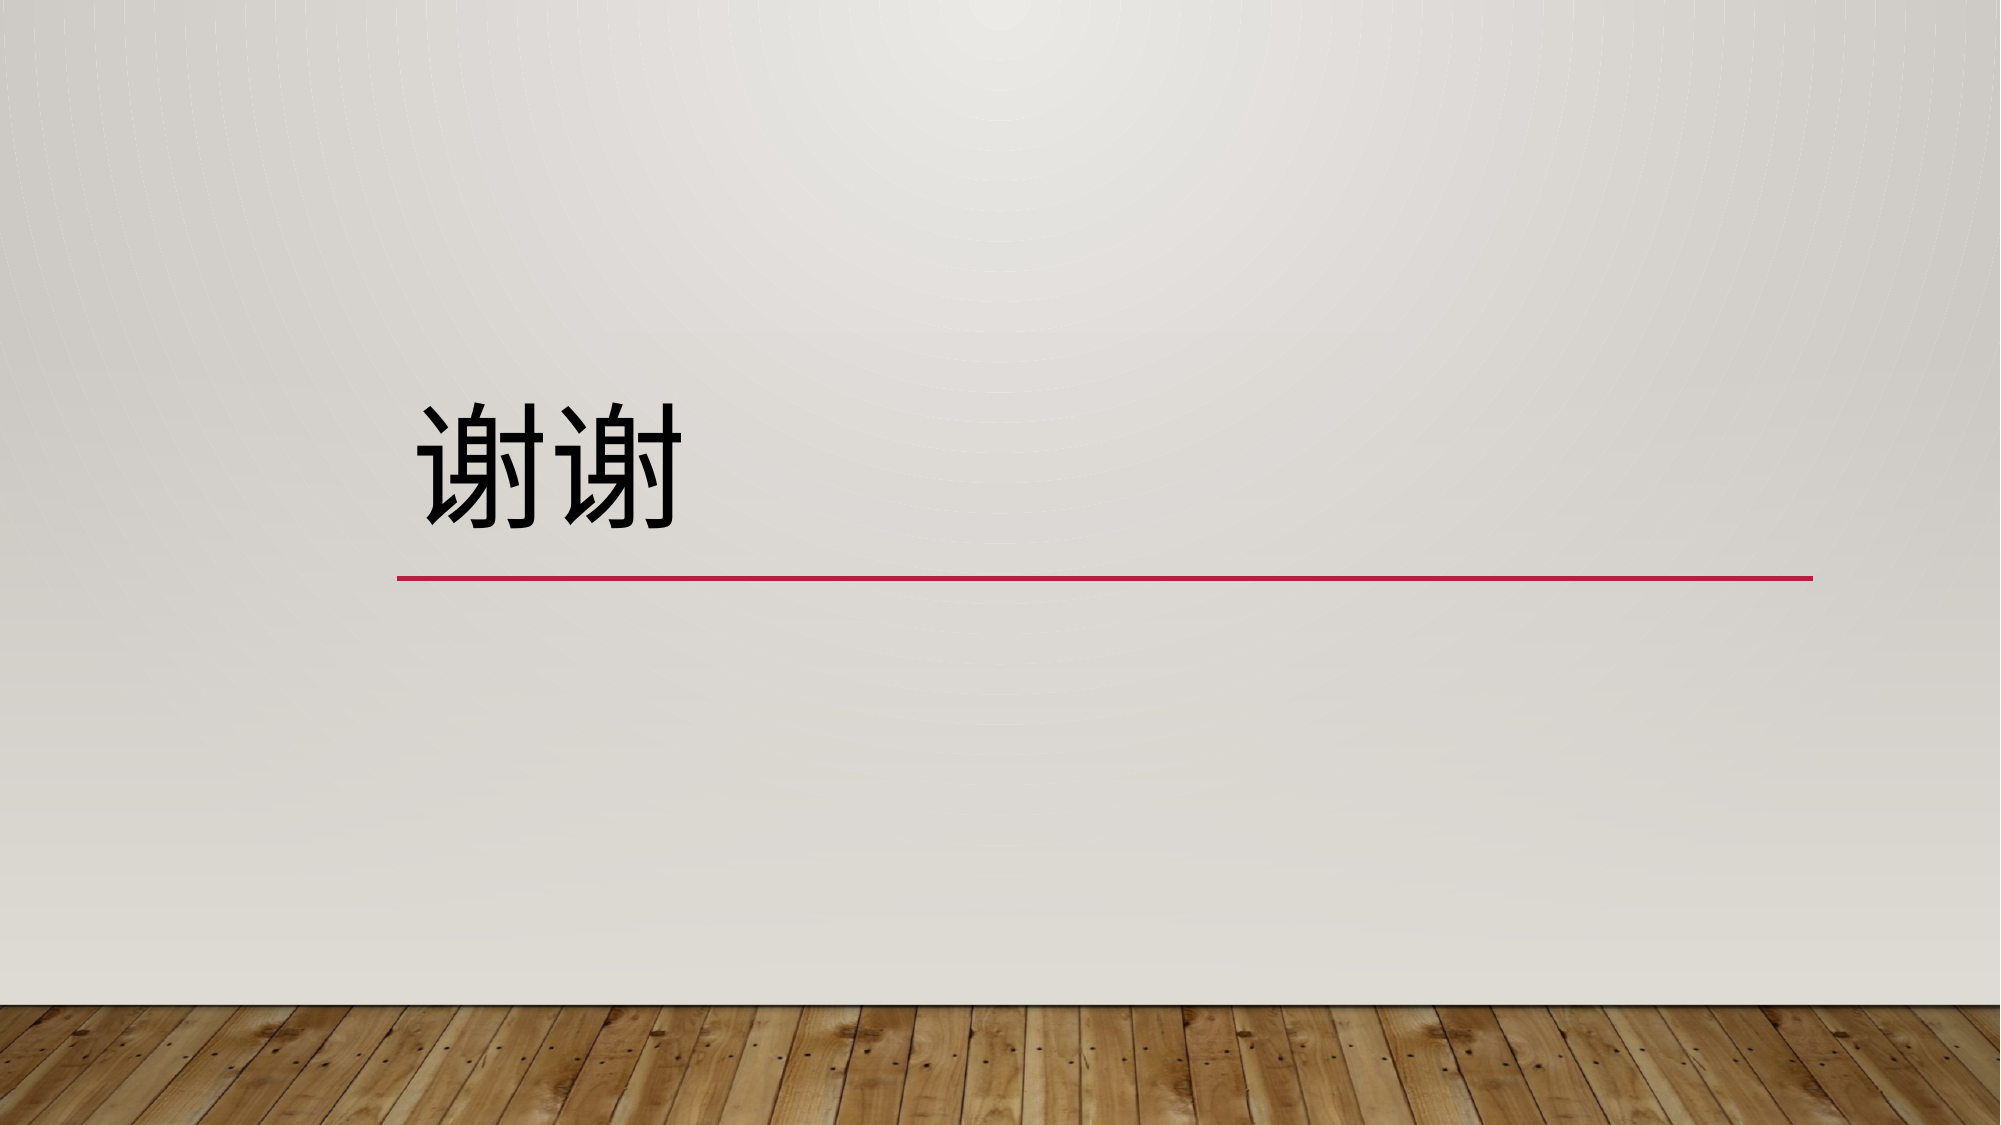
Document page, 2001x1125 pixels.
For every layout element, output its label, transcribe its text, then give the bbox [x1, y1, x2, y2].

picture [0, 1005, 2000, 1125]
title 谢谢 [396, 131, 1814, 549]
